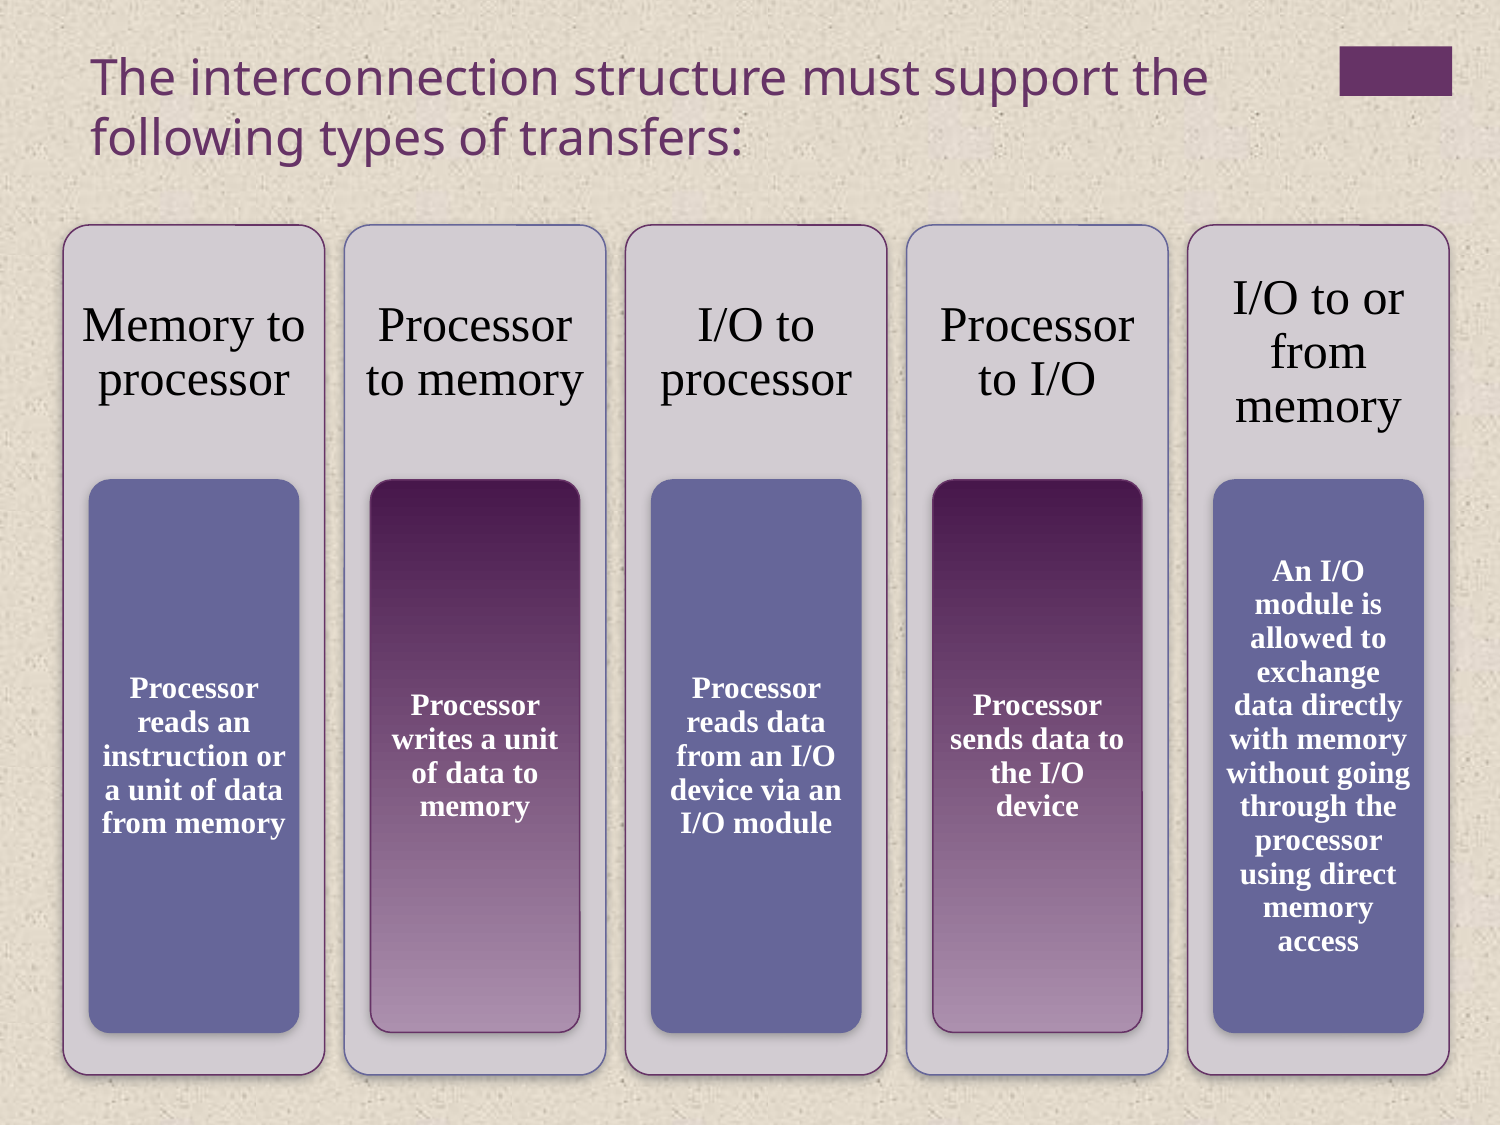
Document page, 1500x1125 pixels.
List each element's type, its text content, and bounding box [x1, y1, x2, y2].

title The interconnection structure must support the following types of transfers: [75, 37, 1315, 221]
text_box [62, 224, 1450, 1076]
picture [0, 0, 1500, 1125]
